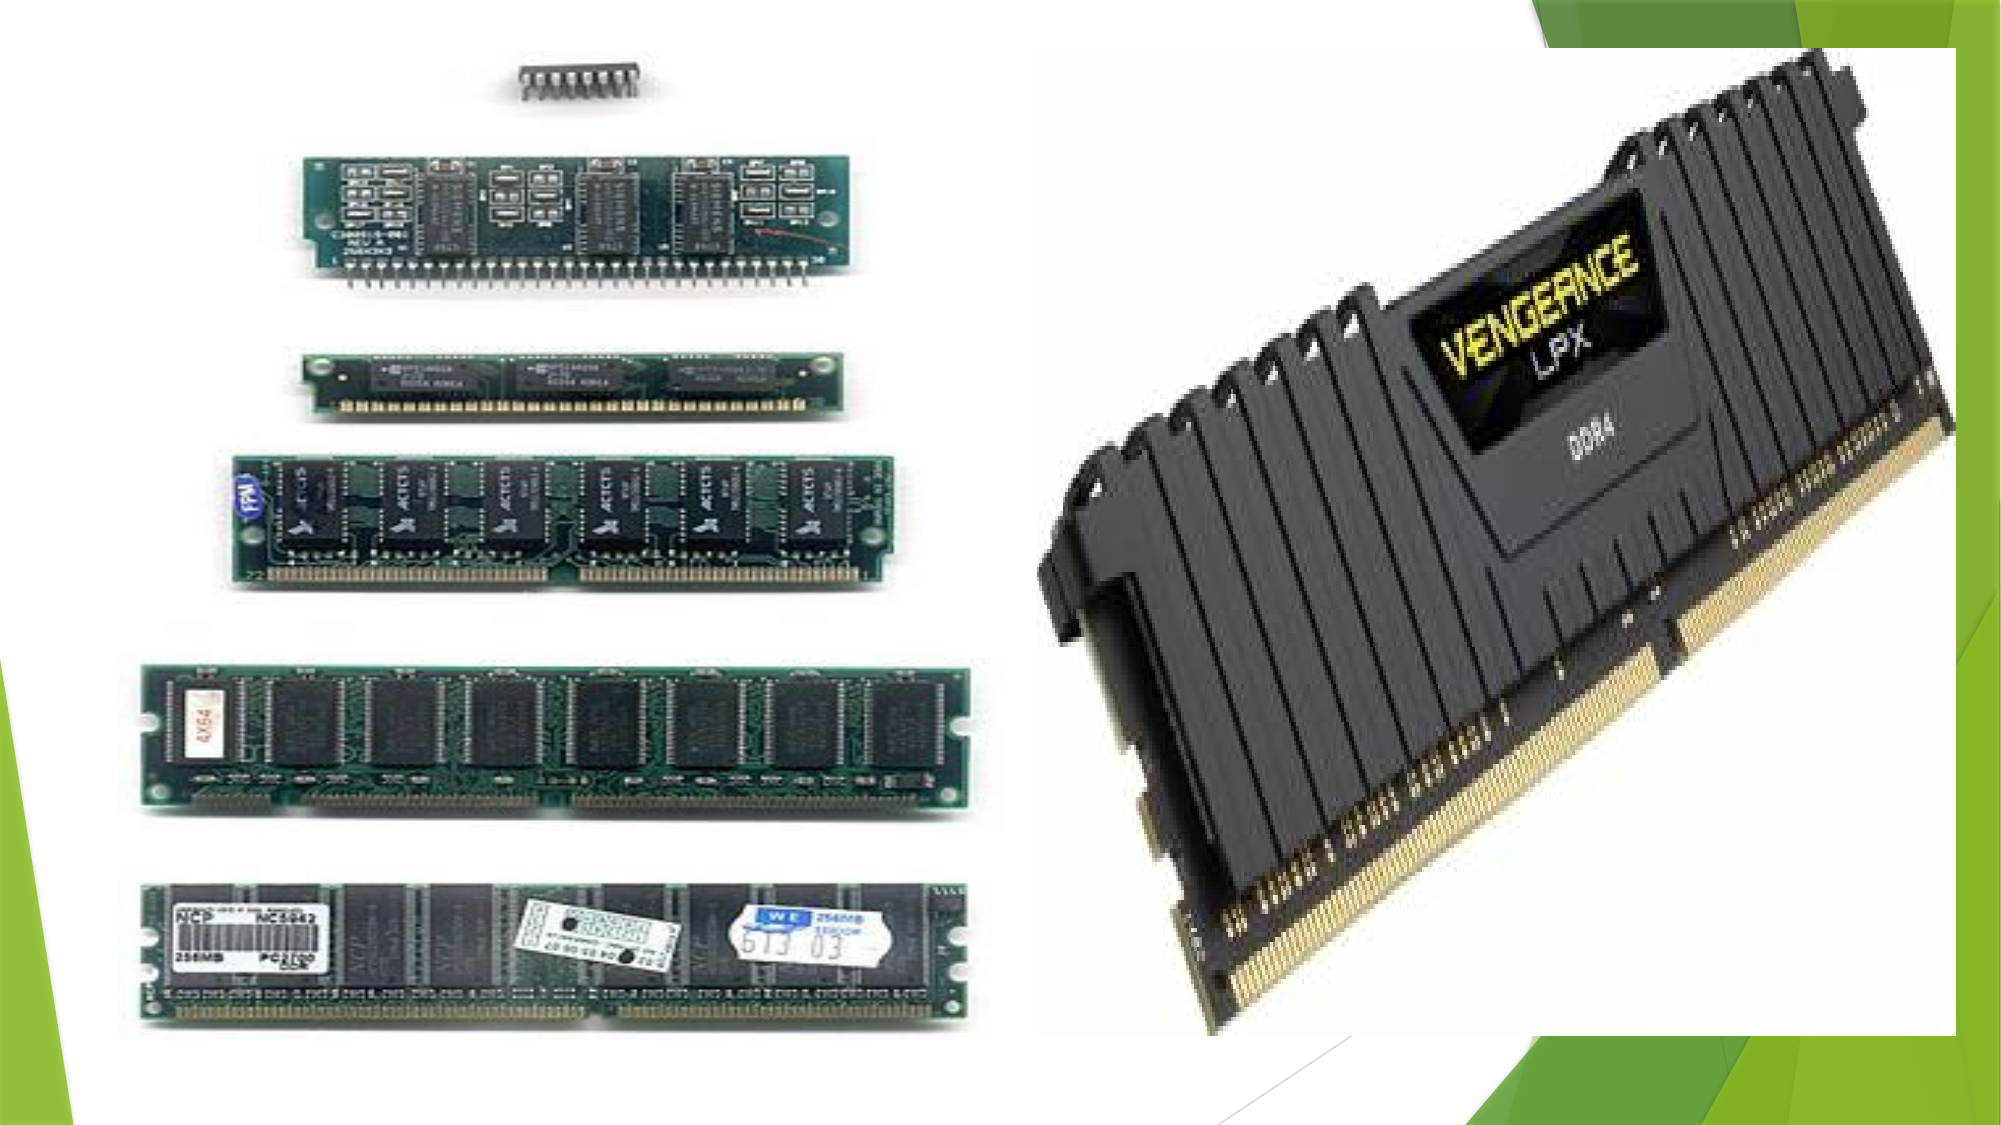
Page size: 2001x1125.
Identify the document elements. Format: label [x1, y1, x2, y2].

list [1037, 48, 1957, 1037]
list [117, 34, 1005, 1054]
